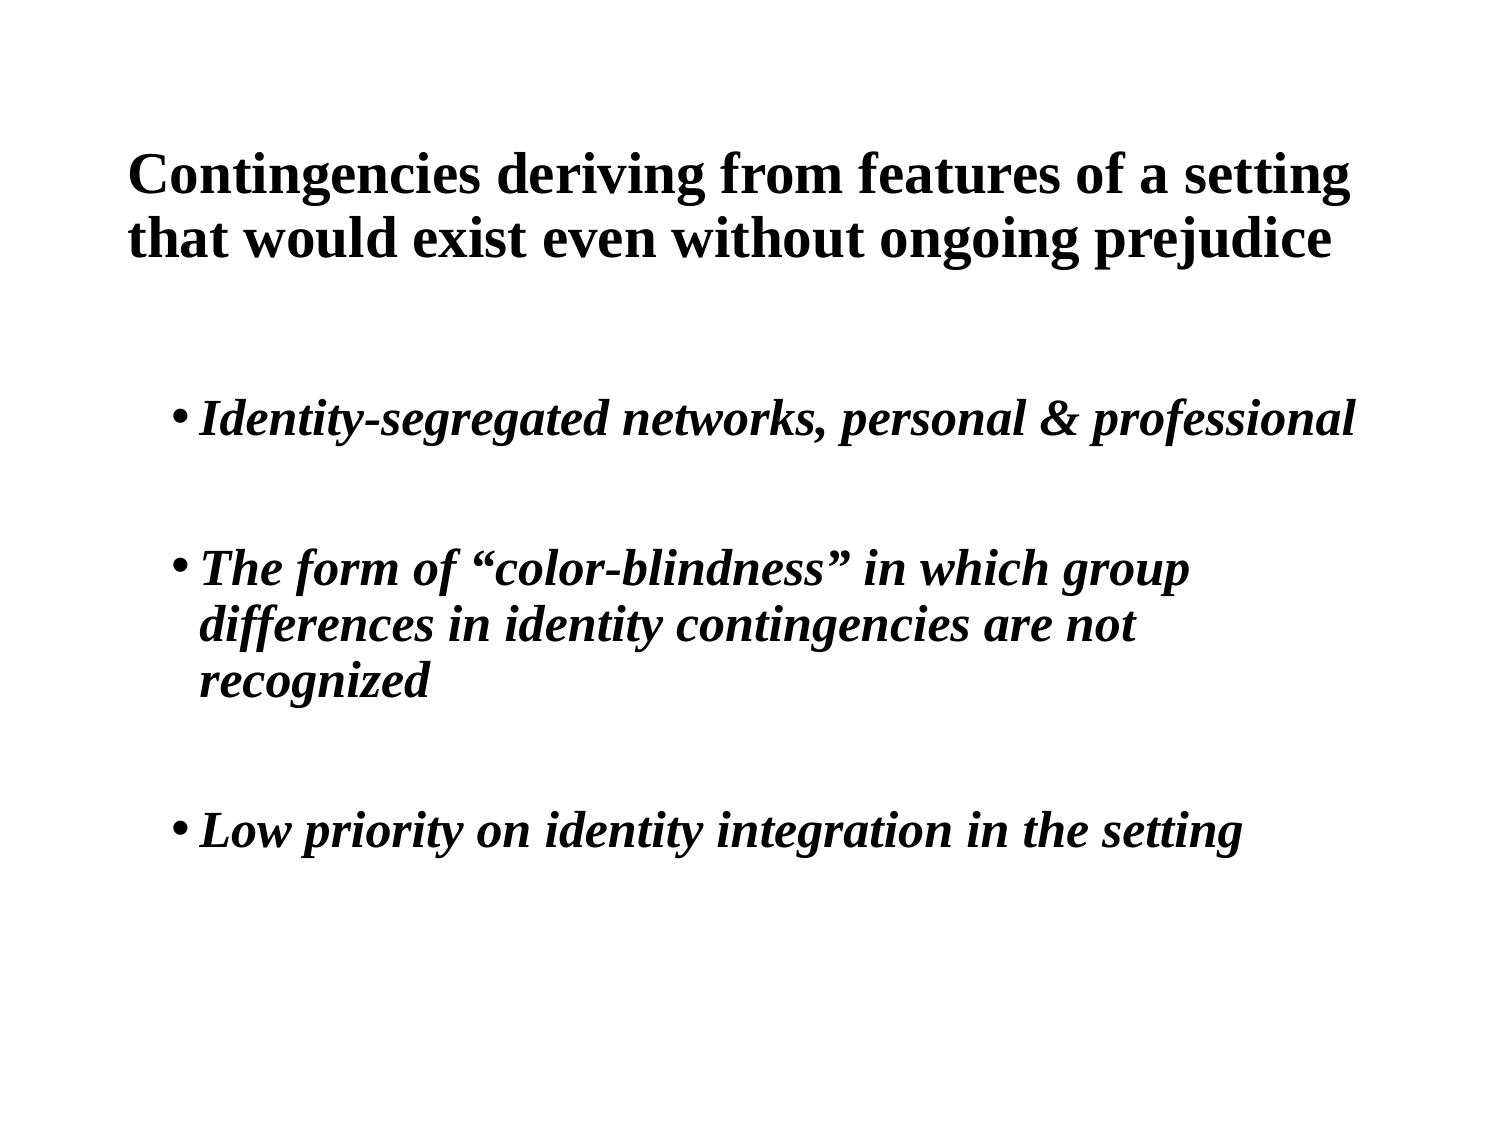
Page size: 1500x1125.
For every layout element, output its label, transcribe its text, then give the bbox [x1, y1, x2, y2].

list Identity-segregated networks, personal & professional The form of “color-blindness” in which group differences in identity contingencies are not recognized Low priority on identity integration in the setting [99, 312, 1375, 1000]
title Contingencies deriving from features of a setting that would exist even without ongoing prejudice [112, 125, 1388, 288]
